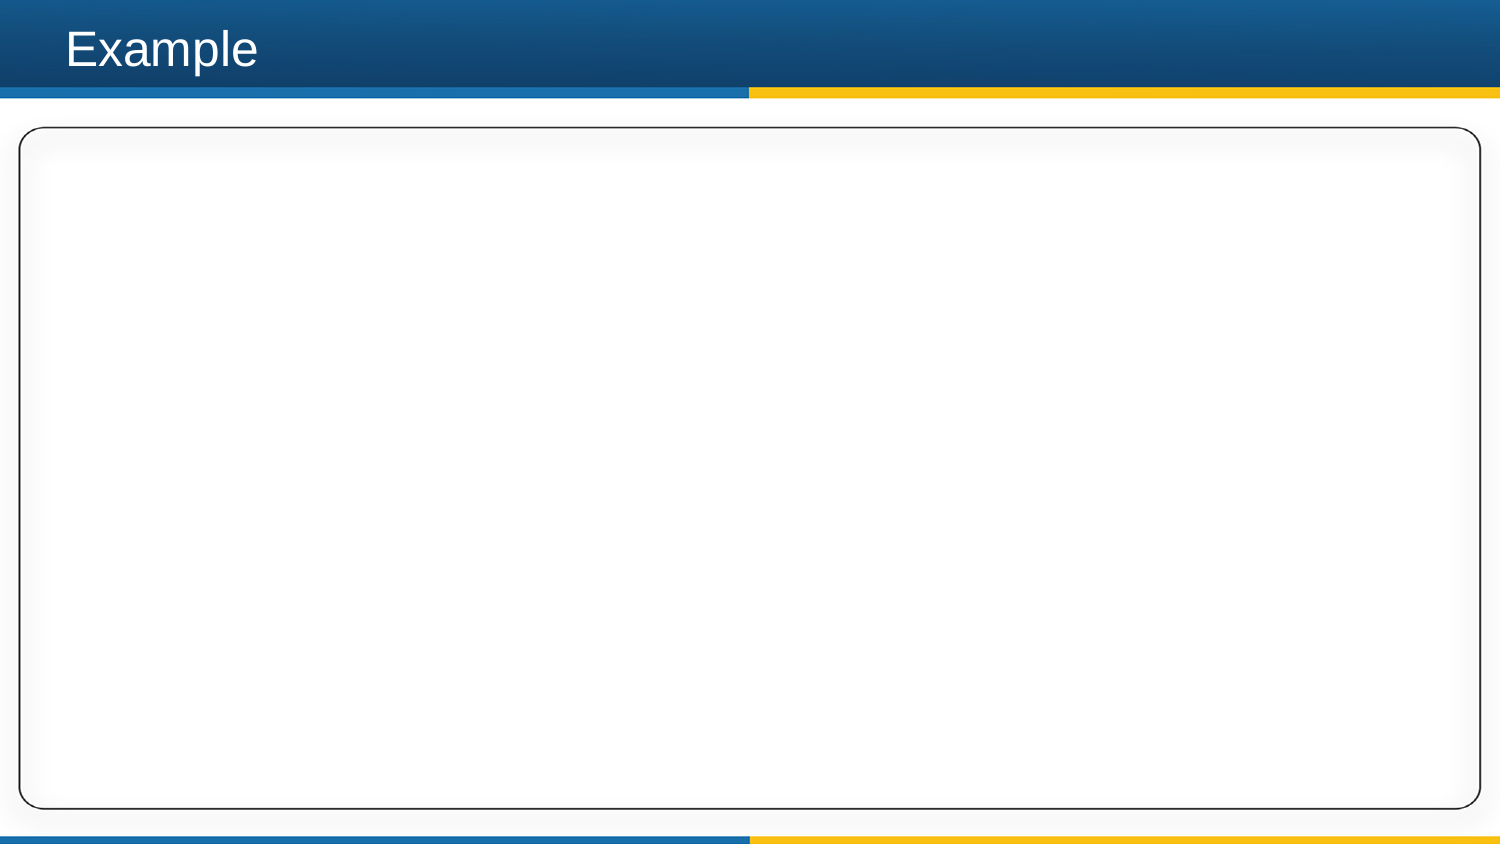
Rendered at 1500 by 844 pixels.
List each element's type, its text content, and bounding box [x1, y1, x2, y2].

picture [0, 0, 1500, 844]
title Example [50, 9, 1400, 85]
